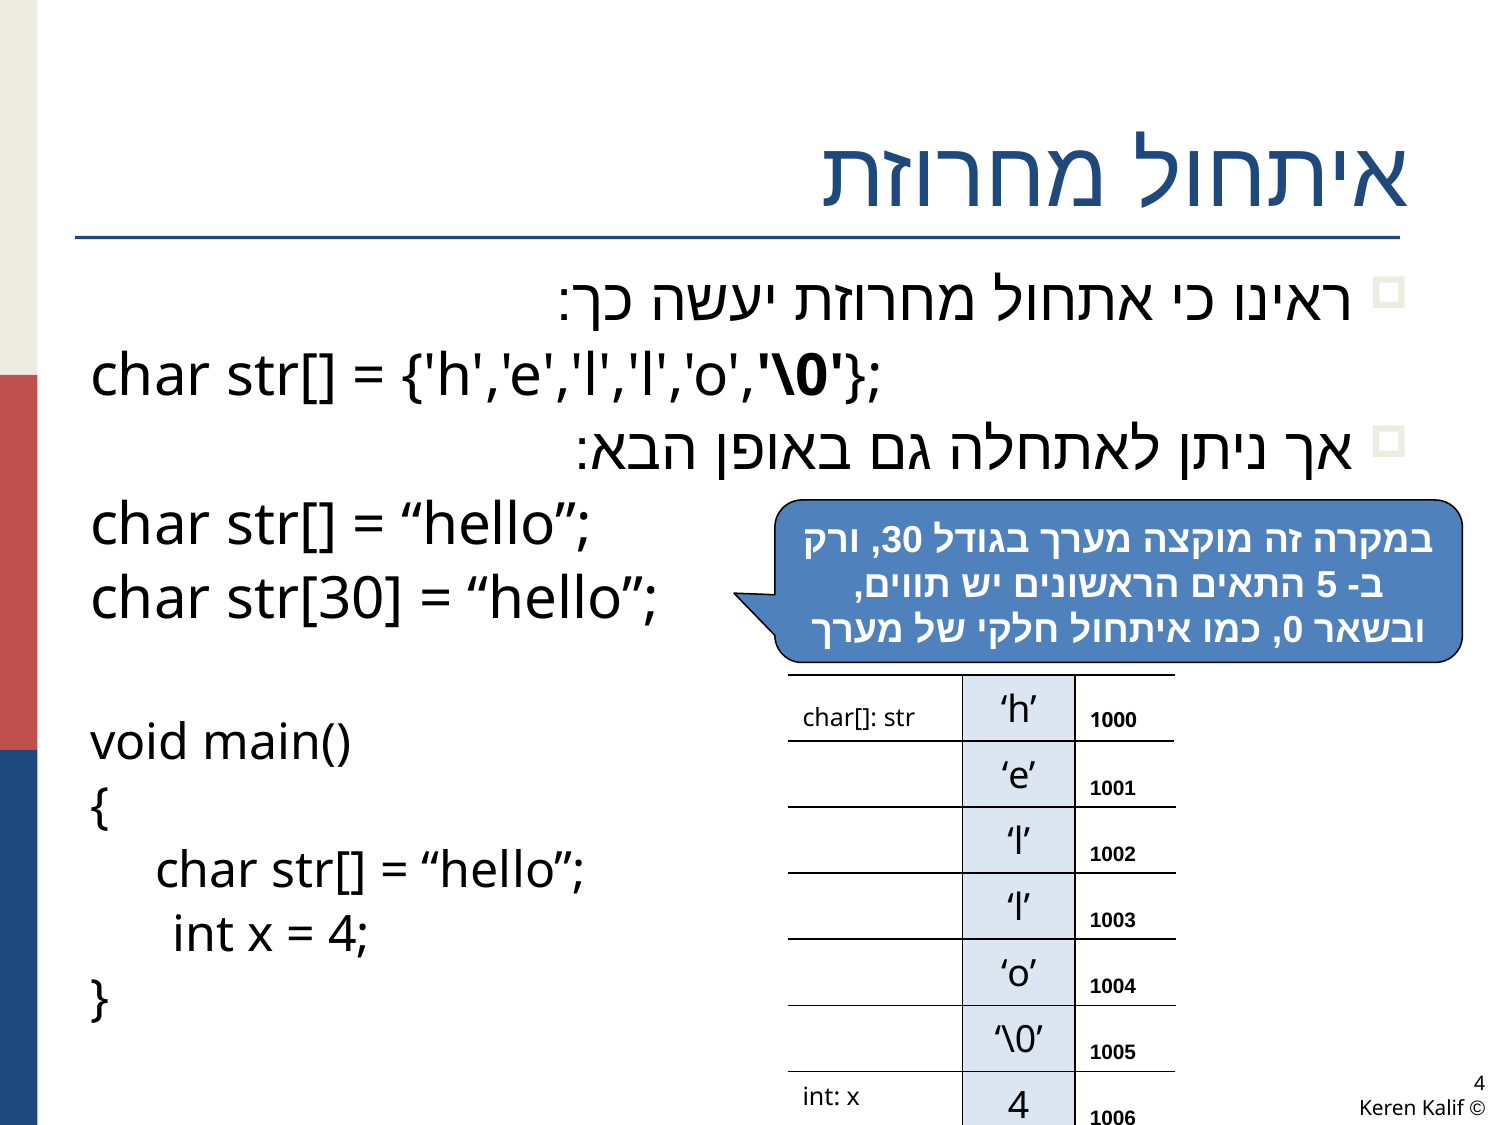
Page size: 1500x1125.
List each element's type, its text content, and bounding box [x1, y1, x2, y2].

table_cell ‘\0’ [963, 1006, 1074, 1071]
table_header 1000 [1076, 676, 1175, 740]
table_cell int: x [788, 1072, 962, 1125]
table_header char[]: str [788, 676, 962, 740]
table_cell 1005 [1076, 1006, 1175, 1071]
table_cell 1002 [1076, 808, 1174, 872]
table_cell ‘o’ [963, 940, 1074, 1005]
table_cell 1004 [1076, 940, 1174, 1005]
table_cell [788, 940, 962, 1005]
list ראינו כי אתחול מחרוזת יעשה כך: char str[] = {'h','e','l','l','o','\0'}; אך ניתן לאתחלה גם באופן הבא: char str[] = “hello”; char str[30] = “hello”; void main() { char str[] = “hello”; int x = 4; } [74, 262, 1426, 1006]
table_cell [788, 874, 962, 938]
table_cell ‘e’ [963, 742, 1074, 806]
text_box 4 © Keren Kalif [1149, 1037, 1500, 1113]
table_cell [788, 1006, 962, 1071]
table_cell 4 [963, 1072, 1074, 1125]
table_header ‘h’ [963, 676, 1074, 740]
table_cell [788, 742, 962, 806]
table_cell 1003 [1076, 874, 1174, 938]
title איתחול מחרוזת [74, 45, 1426, 233]
table_cell [788, 808, 962, 872]
table_cell ‘l’ [963, 874, 1074, 938]
text_box במקרה זה מוקצה מערך בגודל 30, ורק ב- 5 התאים הראשונים יש תווים, ובשאר 0, כמו איתחול חלקי של מערך [733, 499, 1463, 663]
table_cell 1001 [1076, 742, 1174, 806]
table_cell 1006 [1076, 1072, 1175, 1125]
table_cell ‘l’ [963, 808, 1074, 872]
